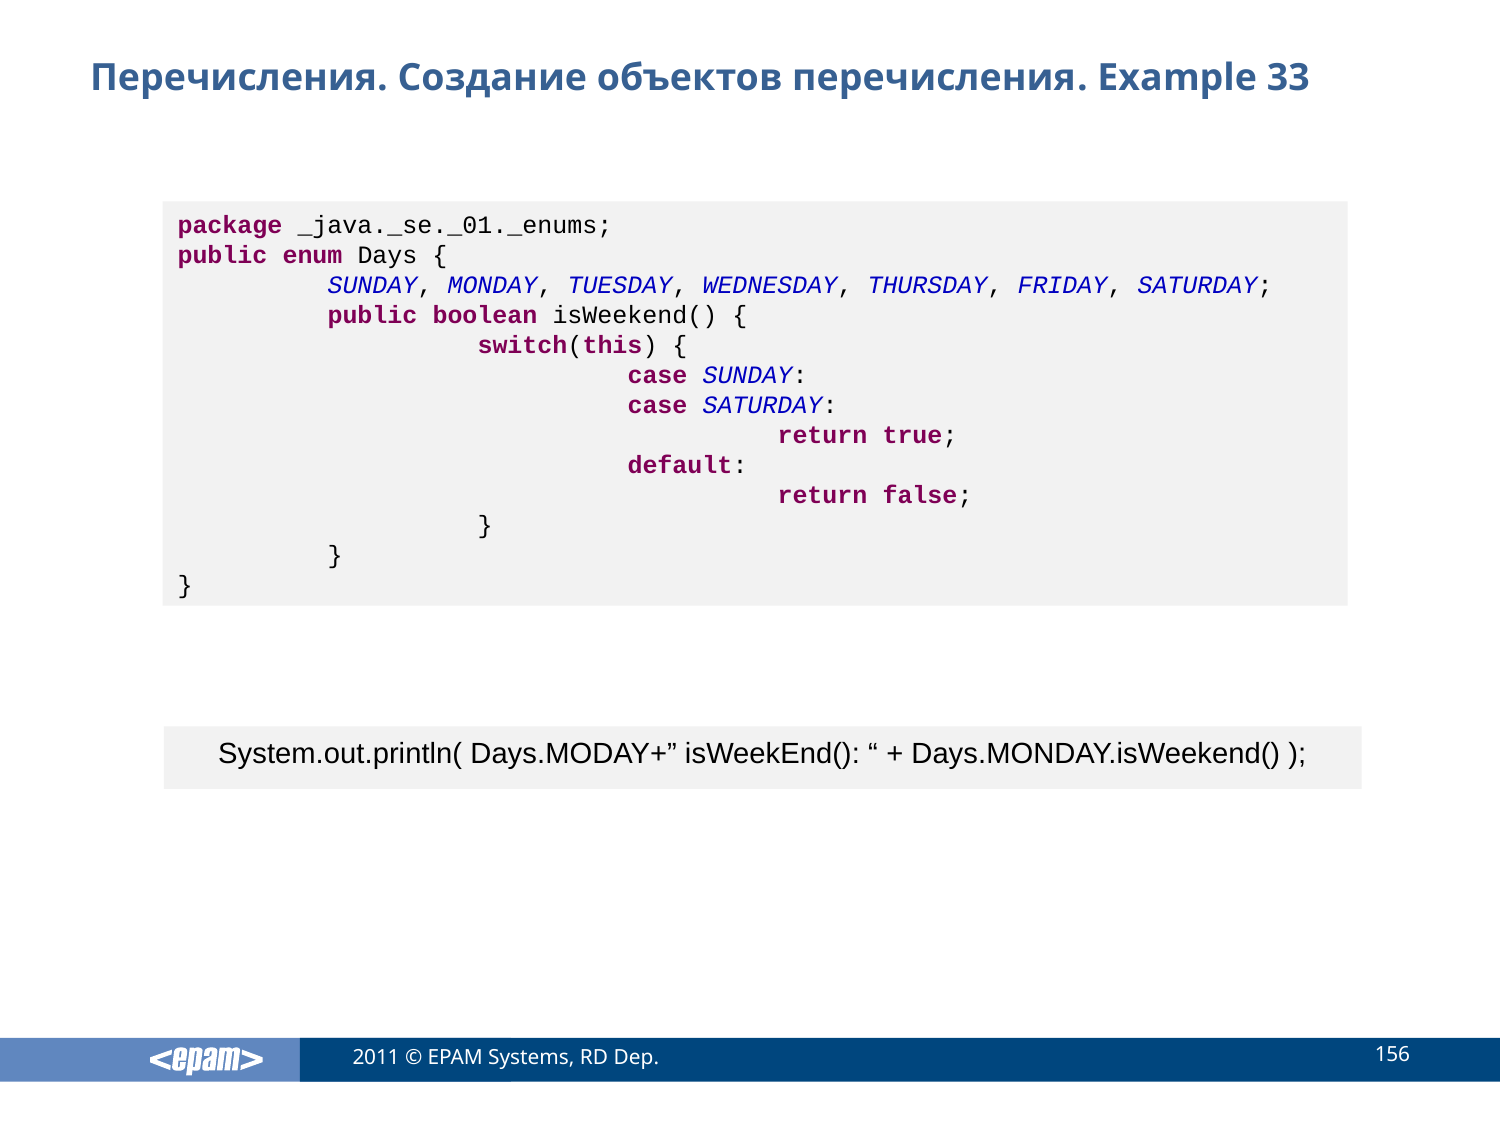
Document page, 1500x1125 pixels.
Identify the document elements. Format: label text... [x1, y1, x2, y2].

slide_number 156 [1262, 1025, 1425, 1085]
text_box package _java._se._01._enums; public enum Days { SUNDAY, MONDAY, TUESDAY, WEDNESDAY, THURSDAY, FRIDAY, SATURDAY; public boolean isWeekend() { switch(this) { case SUNDAY: case SATURDAY: return true; default: return false; } } } [162, 201, 1348, 606]
text_box System.out.println( Days.MODAY+” isWeekEnd(): “ + Days.MONDAY.isWeekend() ); [163, 726, 1362, 789]
title Перечисления. Создание объектов перечисления. Example 33 [75, 45, 1425, 163]
footer 2011 © EPAM Systems, RD Dep. [337, 1028, 738, 1088]
